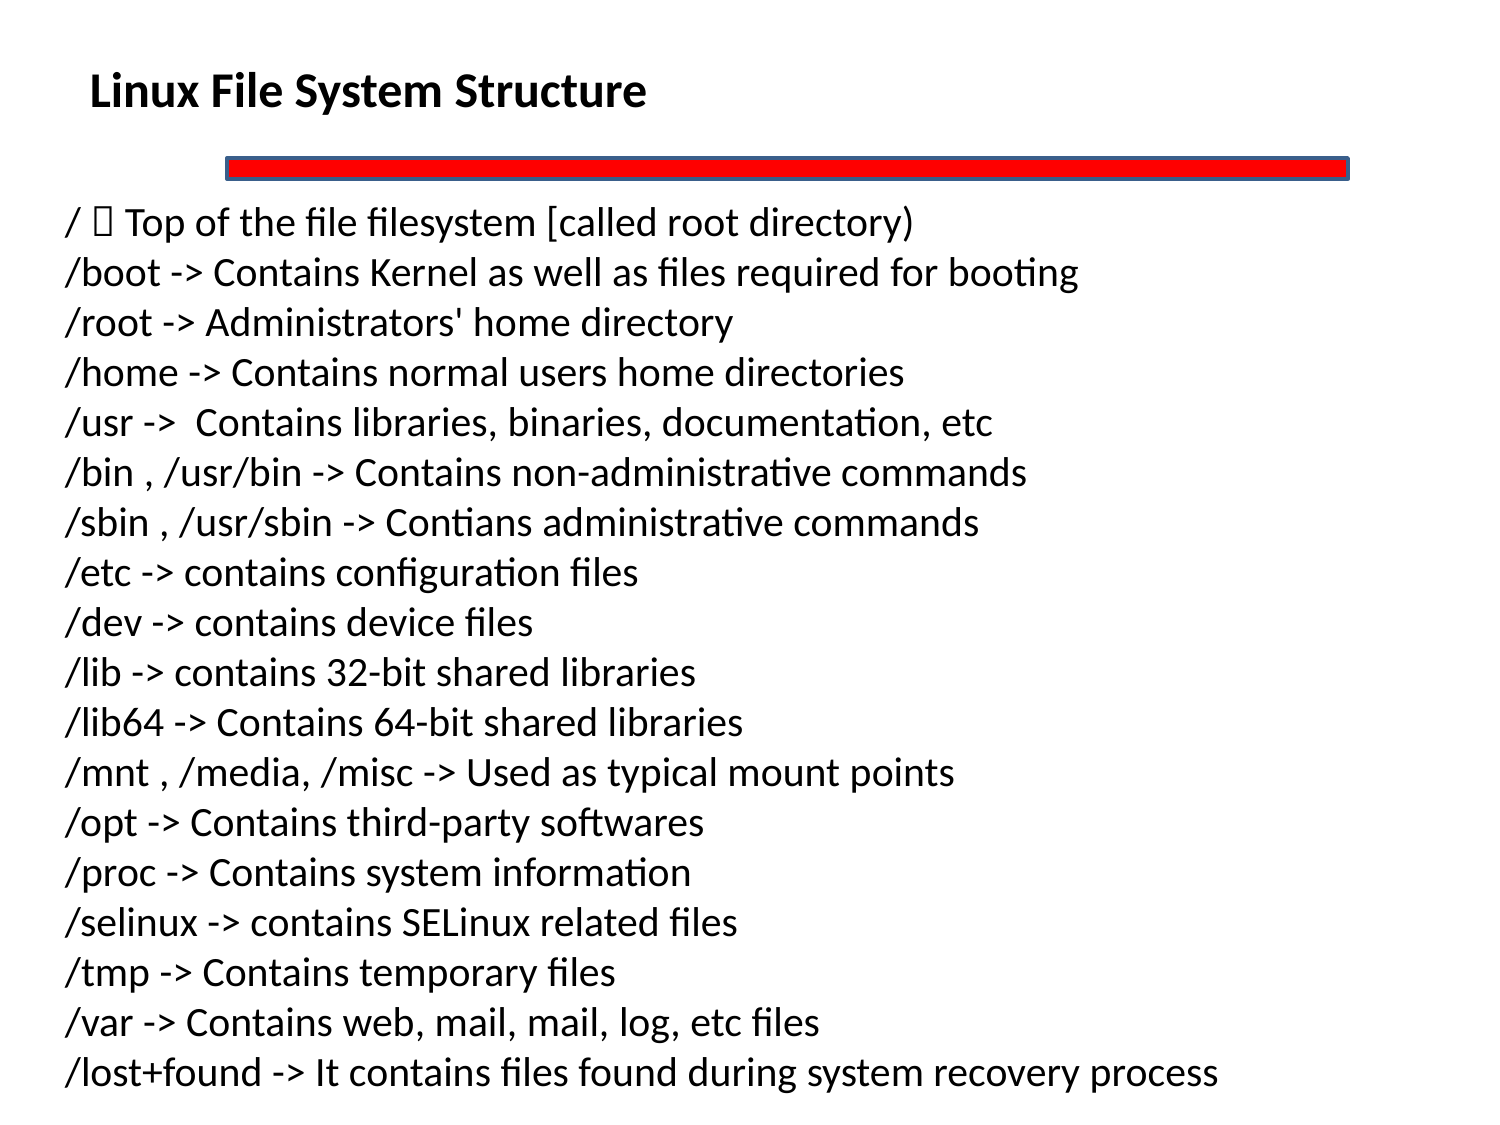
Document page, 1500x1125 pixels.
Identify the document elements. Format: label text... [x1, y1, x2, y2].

text_box [825, 156, 1350, 181]
text_box Linux File System Structure [74, 49, 825, 185]
text_box /  Top of the file filesystem [called root directory) /boot -> Contains Kernel as well as files required for booting /root -> Administrators' home directory /home -> Contains normal users home directories /usr -> Contains libraries, binaries, documentation, etc /bin , /usr/bin -> Contains non-administrative commands /sbin , /usr/sbin -> Contians administrative commands /etc -> contains configuration files /dev -> contains device files /lib -> contains 32-bit shared libraries /lib64 -> Contains 64-bit shared libraries /mnt , /media, /misc -> Used as typical mount points /opt -> Contains third-party softwares /proc -> Contains system information /selinux -> contains SELinux related files /tmp -> Contains temporary files /var -> Contains web, mail, mail, log, etc files /lost+found -> It contains files found during system recovery process [50, 187, 1438, 1103]
